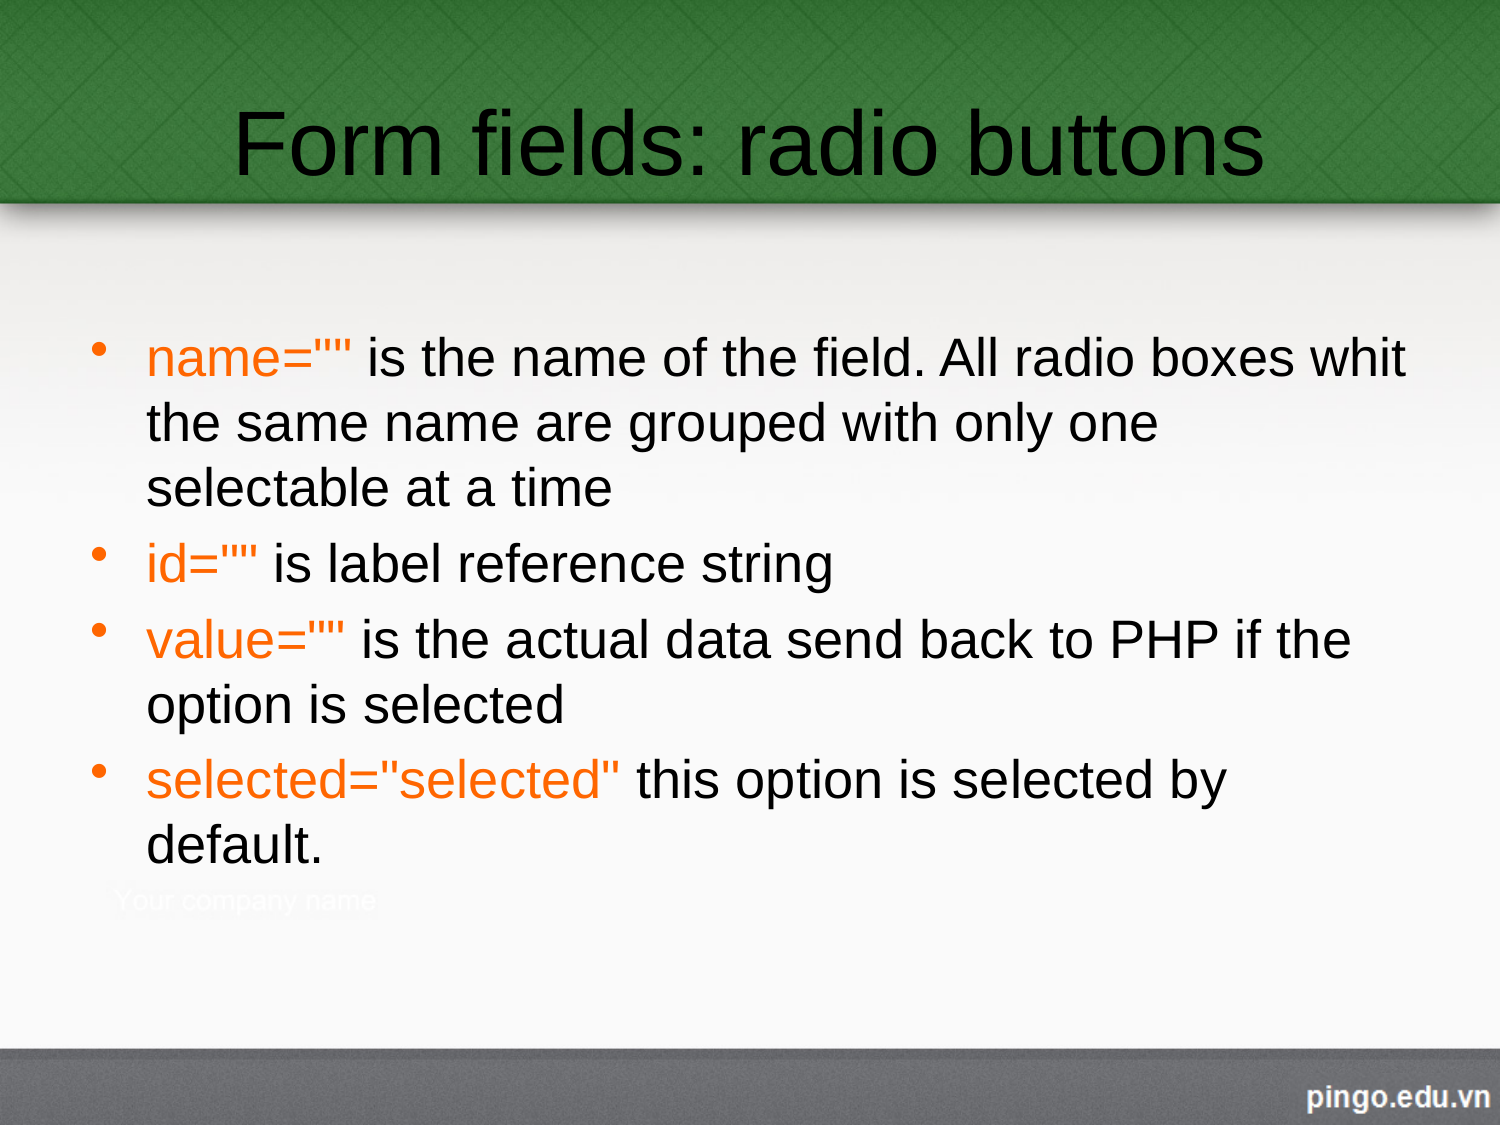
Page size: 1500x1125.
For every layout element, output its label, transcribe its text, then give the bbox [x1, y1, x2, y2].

picture [0, 0, 1500, 1125]
list name="" is the name of the field. All radio boxes whit the same name are grouped with only one selectable at a time id="" is label reference string value="" is the actual data send back to PHP if the option is selected selected="selected" this option is selected by default. [74, 314, 1426, 1058]
title Form fields: radio buttons [74, 44, 1426, 233]
